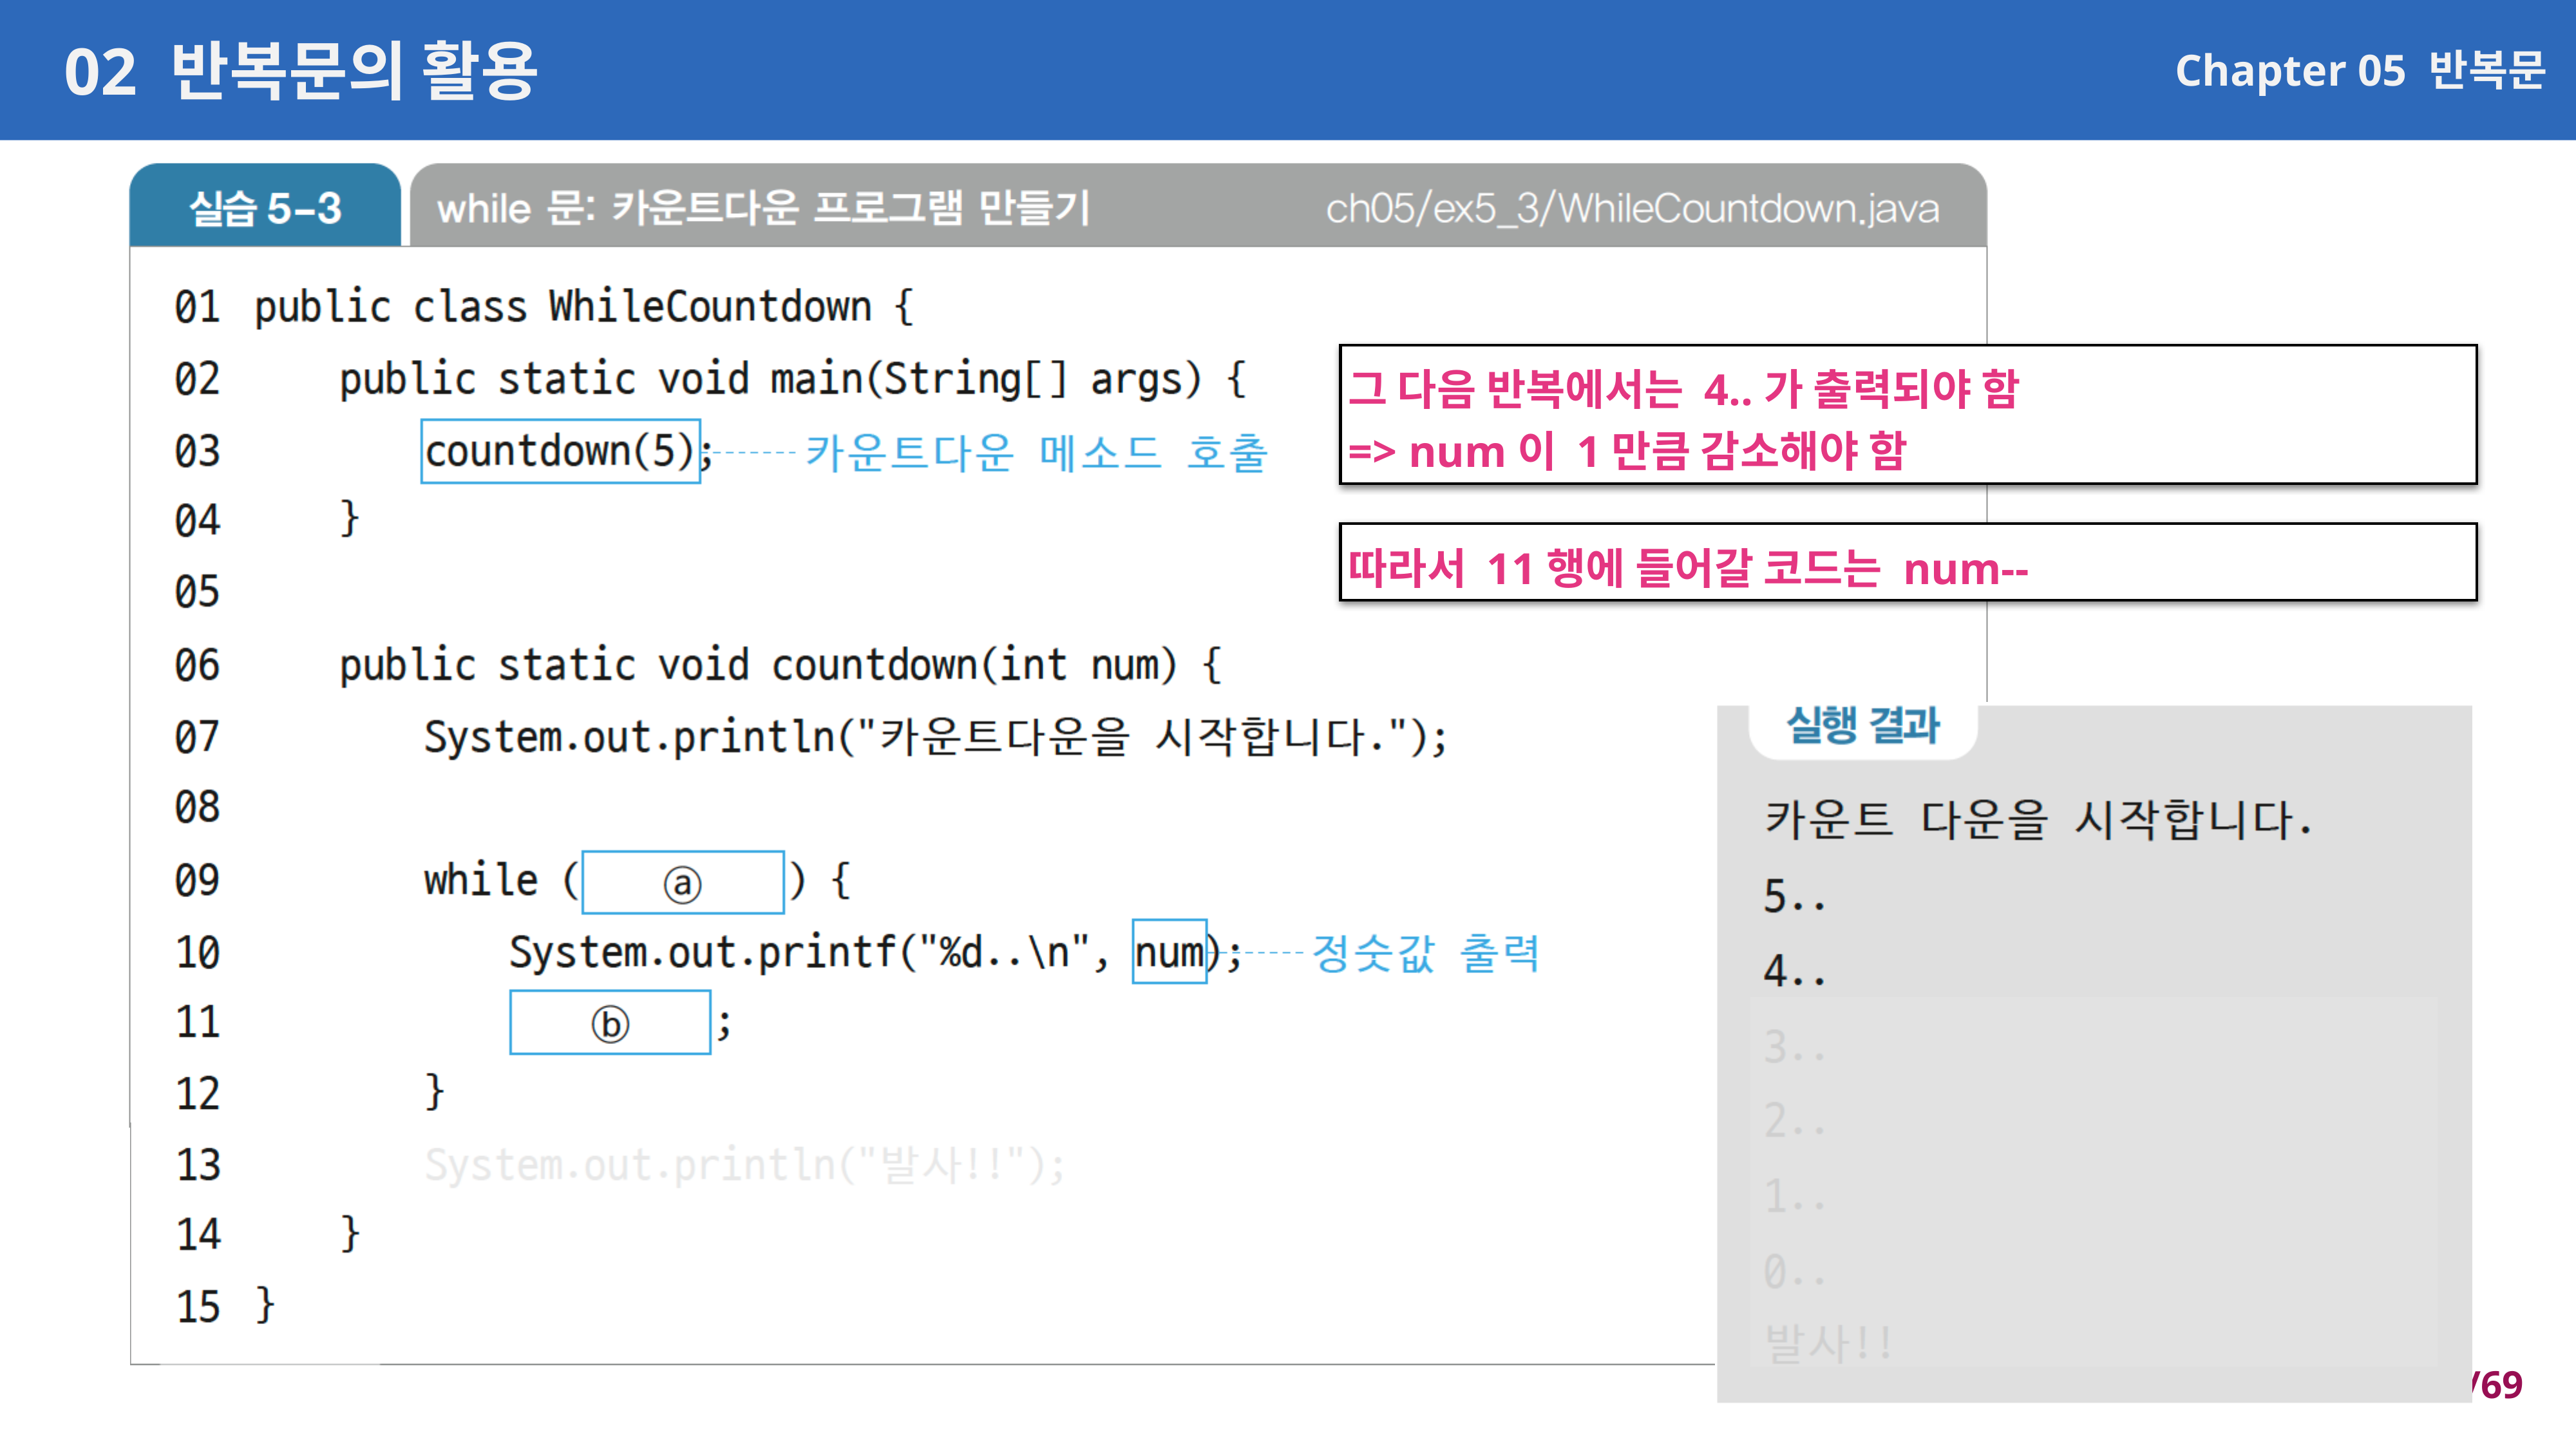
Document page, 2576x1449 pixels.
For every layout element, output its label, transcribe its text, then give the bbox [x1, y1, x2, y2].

text_box 따라서 11행에 들어갈 코드는 num-- [1992, 523, 2477, 600]
text_box [0, 0, 2576, 140]
text_box 그 다음 반복에서는 4..가 출력되야 함 => num이 1만큼 감소해야 함 [1992, 345, 2477, 484]
text_box Chapter 05 반복문 [2167, 35, 2555, 102]
text_box 02 반복문의 활용 [57, 23, 548, 115]
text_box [128, 158, 1992, 1365]
picture [1715, 702, 2473, 1406]
